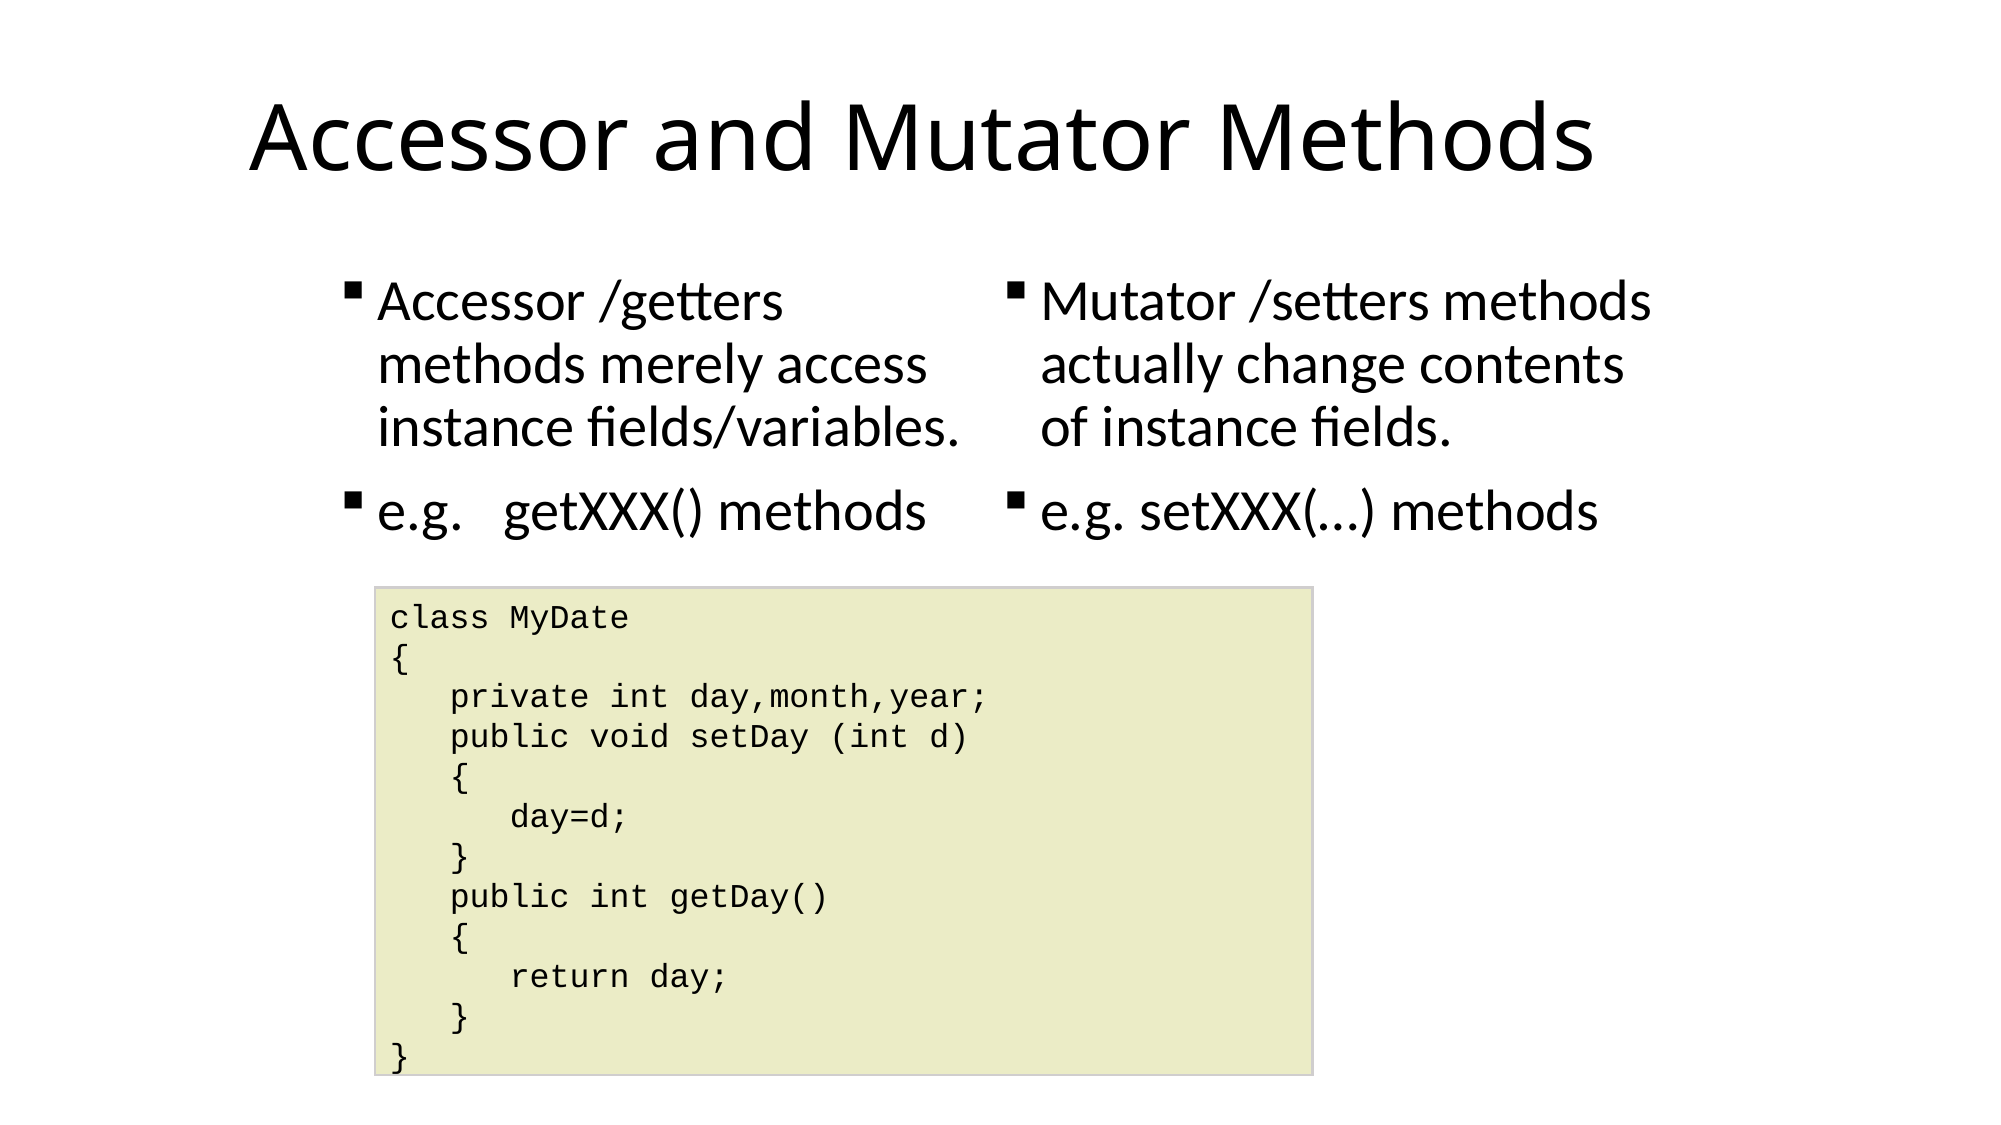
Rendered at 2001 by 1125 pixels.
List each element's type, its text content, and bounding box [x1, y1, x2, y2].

list Mutator /setters methods actually change contents of instance fields. e.g. setXXX(…) methods [987, 262, 1675, 613]
title Accessor and Mutator Methods [234, 32, 1960, 250]
list Accessor /getters methods merely access instance fields/variables. e.g. getXXX() methods [324, 262, 987, 625]
text_box class MyDate { private int day,month,year; public void setDay (int d) { day=d; } public int getDay() { return day; } } [374, 586, 1314, 1076]
